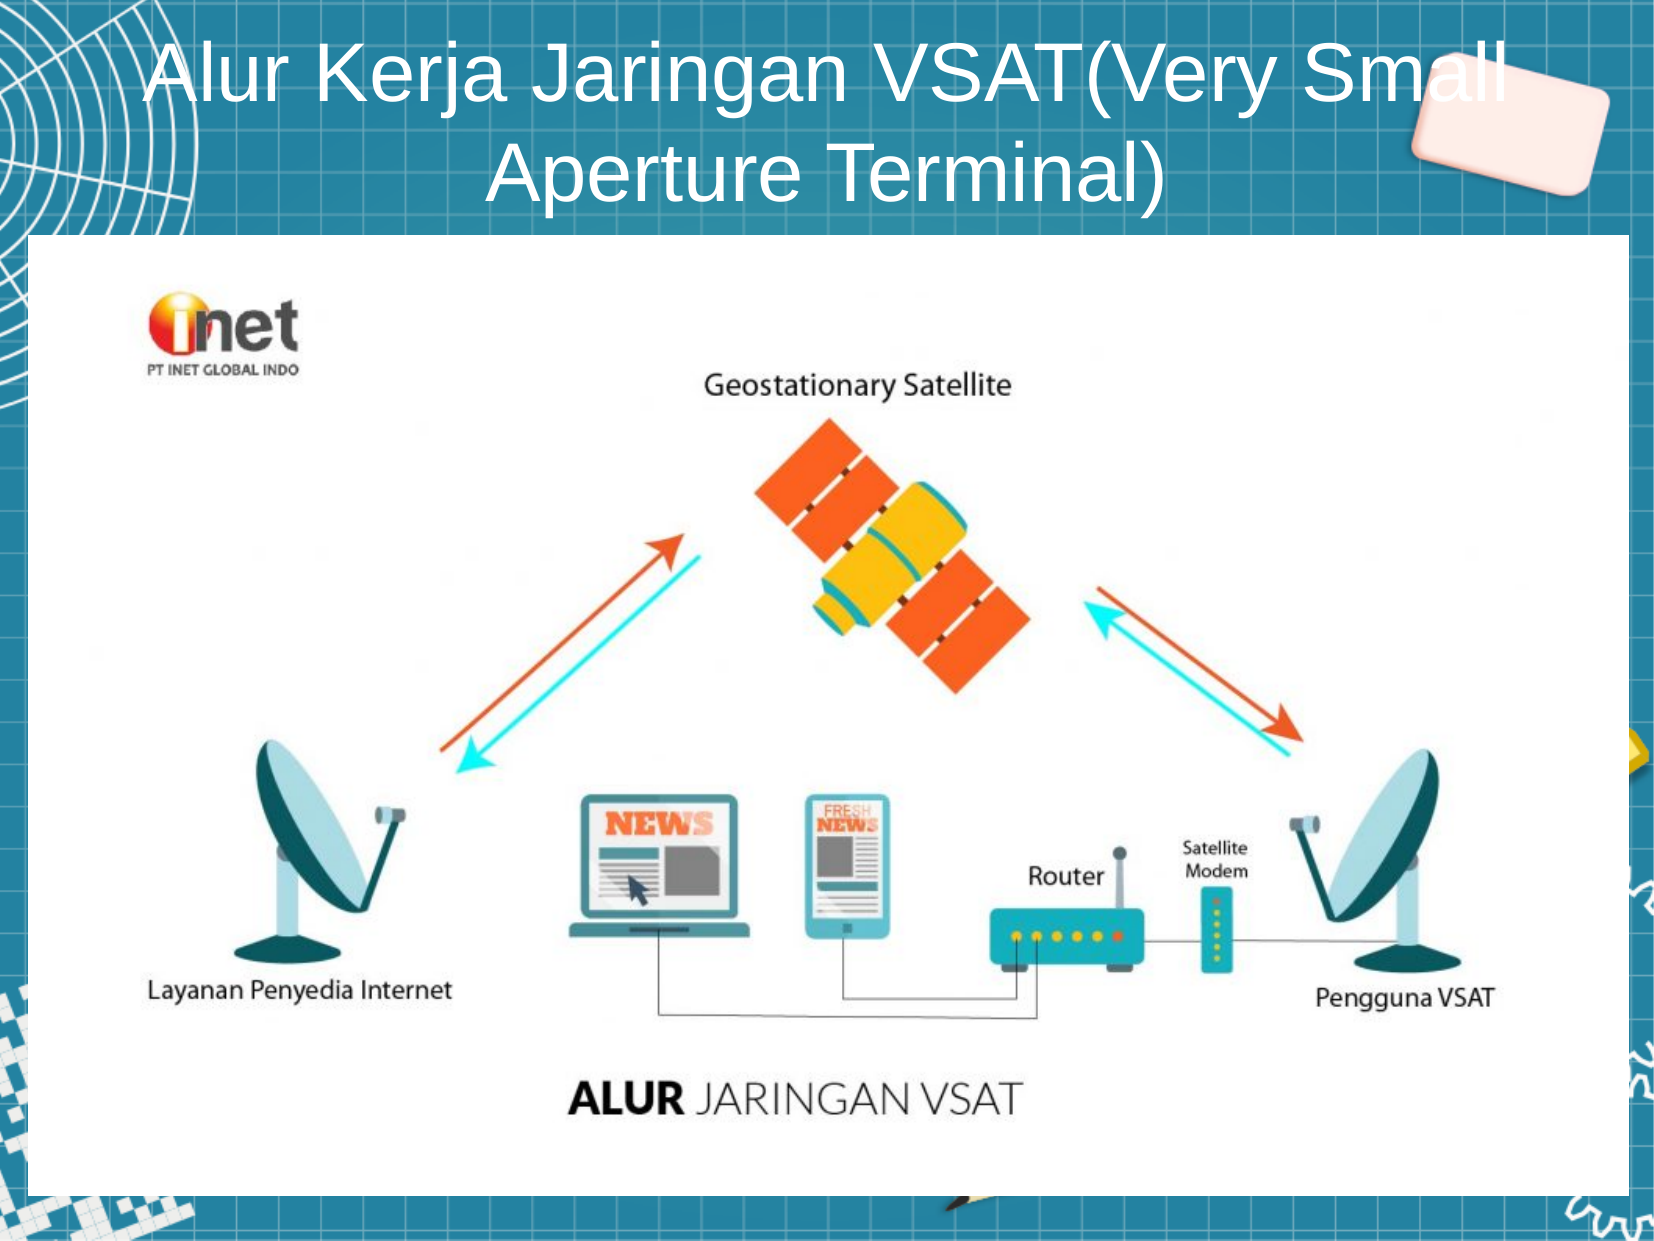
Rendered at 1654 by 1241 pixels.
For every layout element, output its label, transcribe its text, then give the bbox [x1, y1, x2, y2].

text_box Alur Kerja Jaringan VSAT(Very Small Aperture Terminal) [82, 0, 1571, 233]
picture [0, 0, 1654, 1241]
